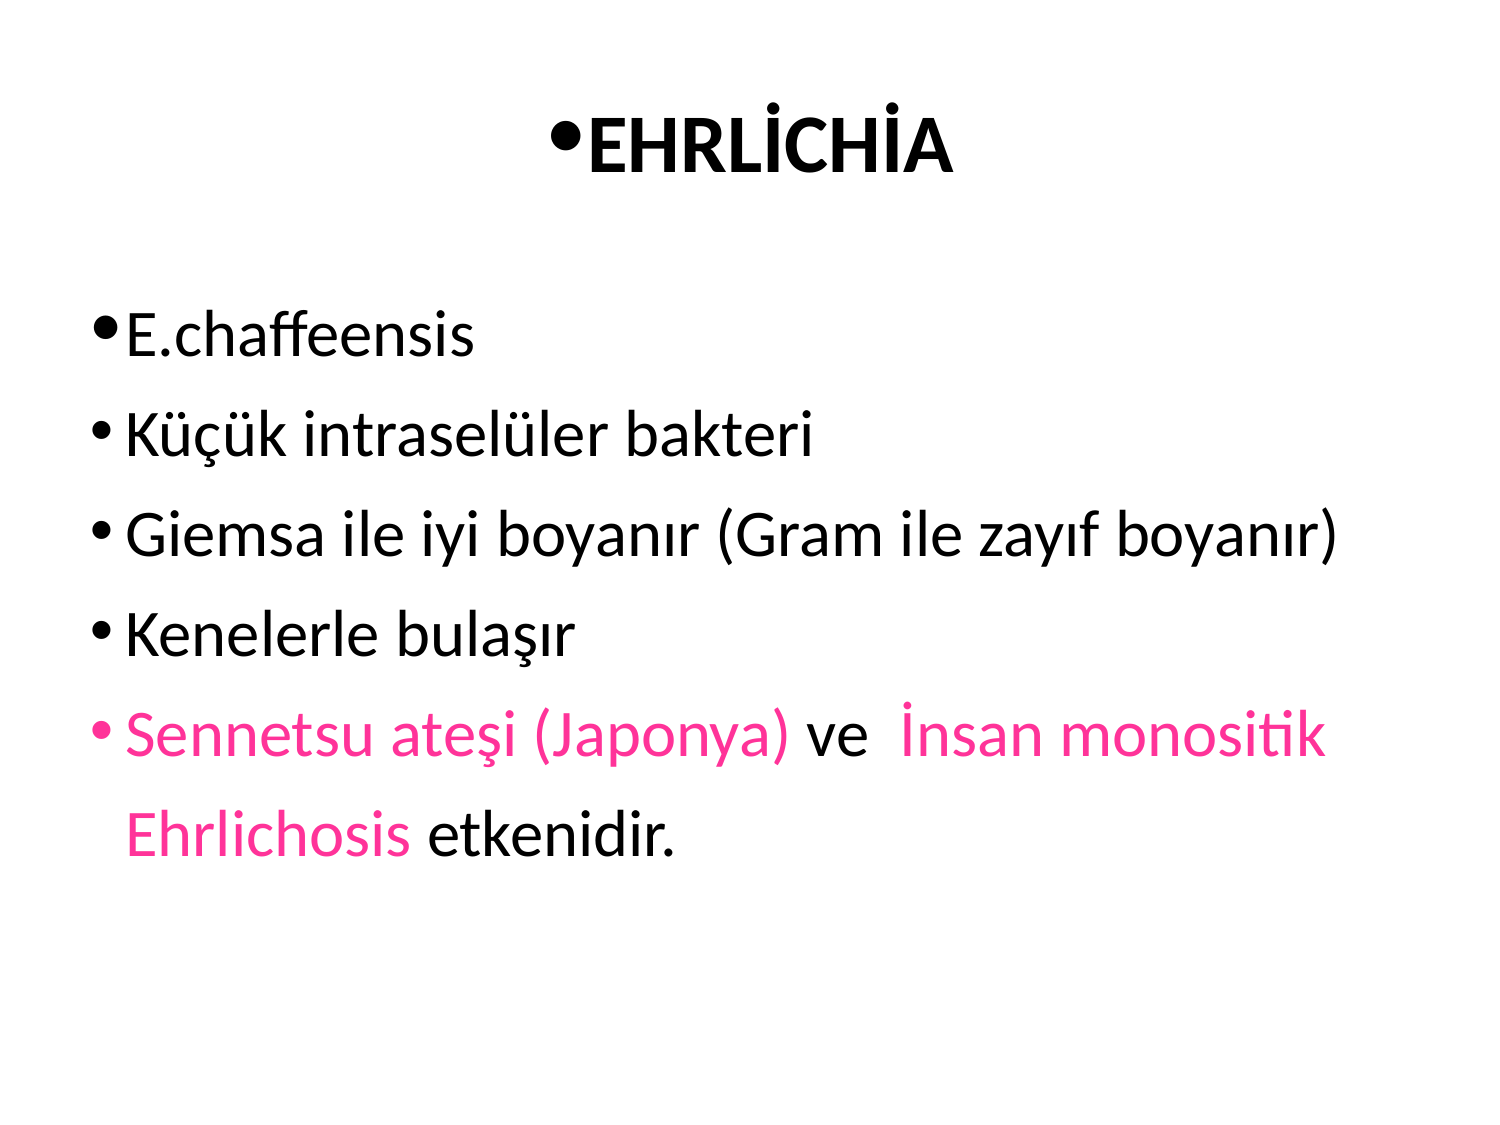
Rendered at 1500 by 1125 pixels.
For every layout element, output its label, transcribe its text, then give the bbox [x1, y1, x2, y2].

text_box E.chaffeensis Küçük intraselüler bakteri Giemsa ile iyi boyanır (Gram ile zayıf boyanır) Kenelerle bulaşır Sennetsu ateşi (Japonya) ve İnsan monositik Ehrlichosis etkenidir. [74, 262, 1425, 1005]
text_box EHRLİCHİA [74, 45, 1425, 233]
